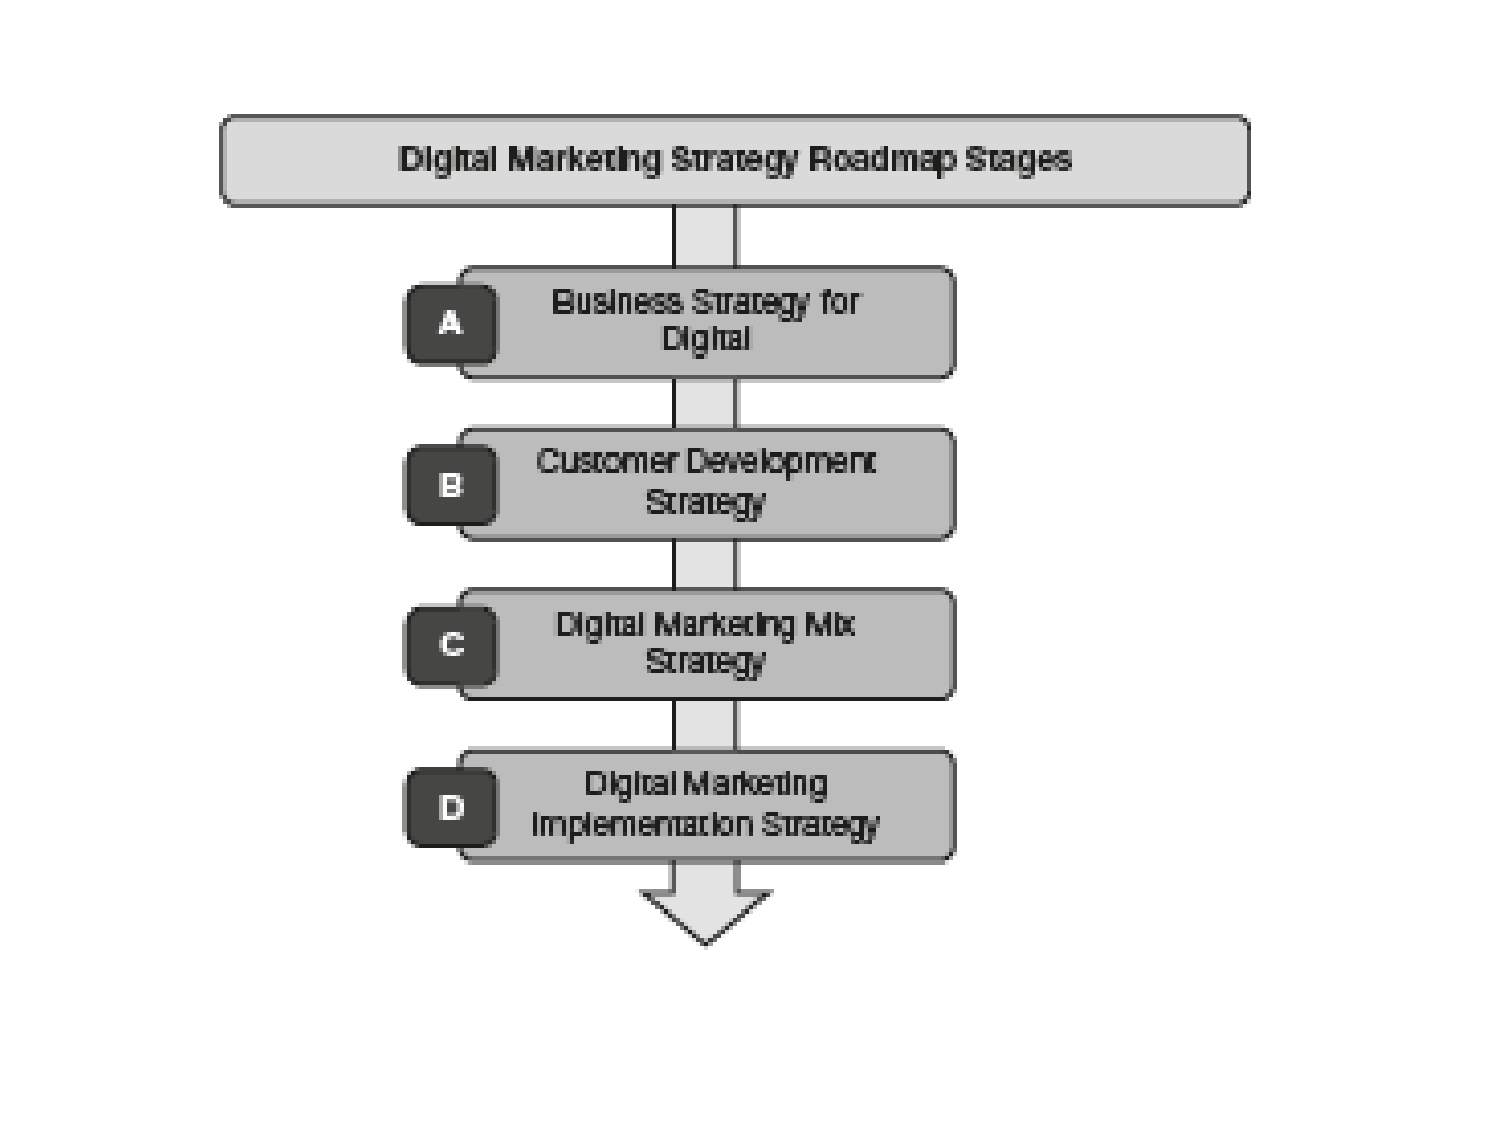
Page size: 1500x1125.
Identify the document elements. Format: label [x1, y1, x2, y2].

picture [149, 101, 1272, 963]
